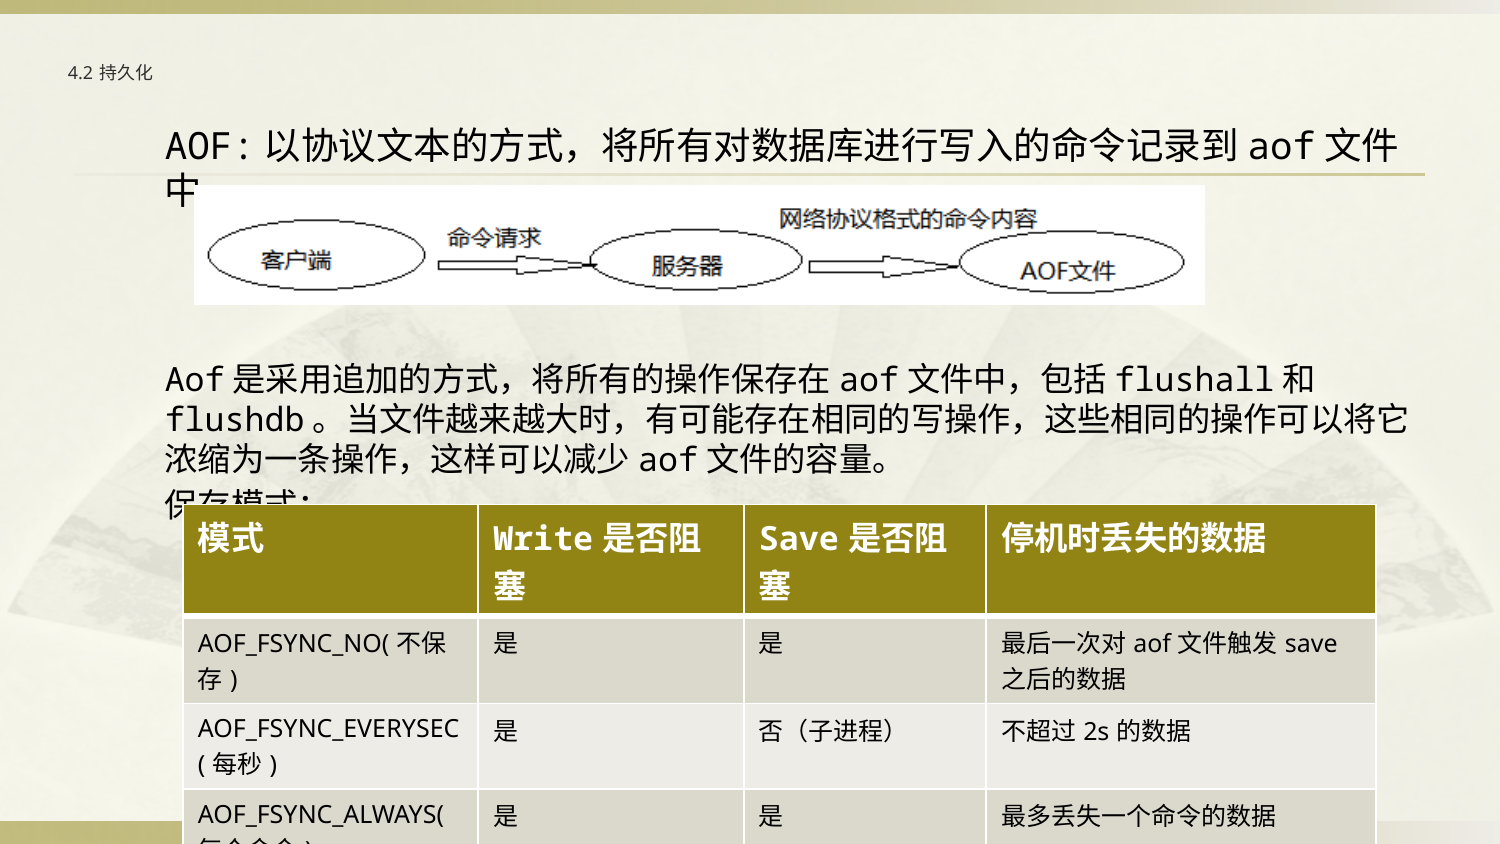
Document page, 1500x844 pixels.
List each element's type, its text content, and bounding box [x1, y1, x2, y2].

table_cell 是 [745, 619, 985, 703]
picture [194, 185, 1205, 305]
table_cell AOF_FSYNC_ALWAYS(每个命令) [184, 790, 477, 844]
table_header Save是否阻塞 [745, 505, 985, 613]
table_header 模式 [184, 505, 477, 613]
table_cell AOF_FSYNC_EVERYSEC(每秒) [184, 704, 477, 788]
list AOF:以协议文本的方式，将所有对数据库进行写入的命令记录到aof文件中。 Aof是采用追加的方式，将所有的操作保存在aof文件中，包括flushall和flushdb。当文件越来越大时，有可能存在相同的写操作，这些相同的操作可以将它浓缩为一条操作，这样可以减少aof文件的容量。 保存模式： [75, 114, 1425, 754]
title 4.2 持久化 [53, 32, 1404, 113]
table_cell AOF_FSYNC_NO(不保存) [184, 619, 477, 703]
table_cell 最后一次对aof文件触发save之后的数据 [987, 619, 1375, 703]
table_cell 不超过2s的数据 [987, 704, 1375, 788]
table_cell 否（子进程） [745, 704, 985, 788]
table_cell 最多丢失一个命令的数据 [987, 790, 1375, 844]
table_header Write是否阻塞 [479, 505, 743, 613]
table_cell 是 [745, 790, 985, 844]
table_cell 是 [479, 619, 743, 703]
table_cell 是 [479, 790, 743, 844]
table_header 停机时丢失的数据 [987, 505, 1375, 613]
table_cell 是 [479, 704, 743, 788]
